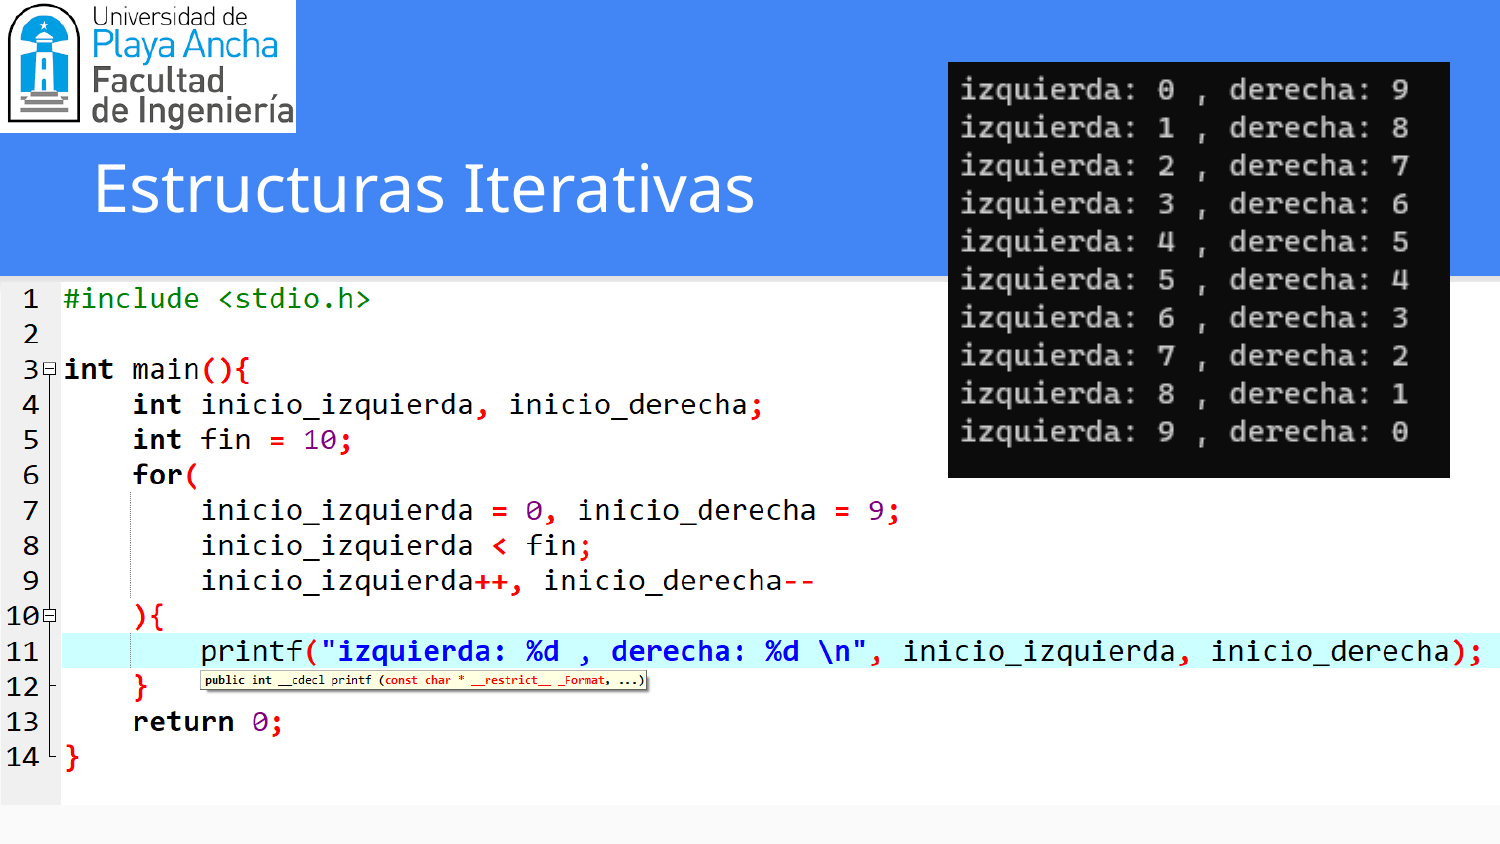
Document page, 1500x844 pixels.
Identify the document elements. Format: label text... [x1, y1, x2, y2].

picture [1, 62, 1500, 806]
picture [0, 0, 297, 133]
title Estructuras Iterativas [77, 121, 942, 248]
